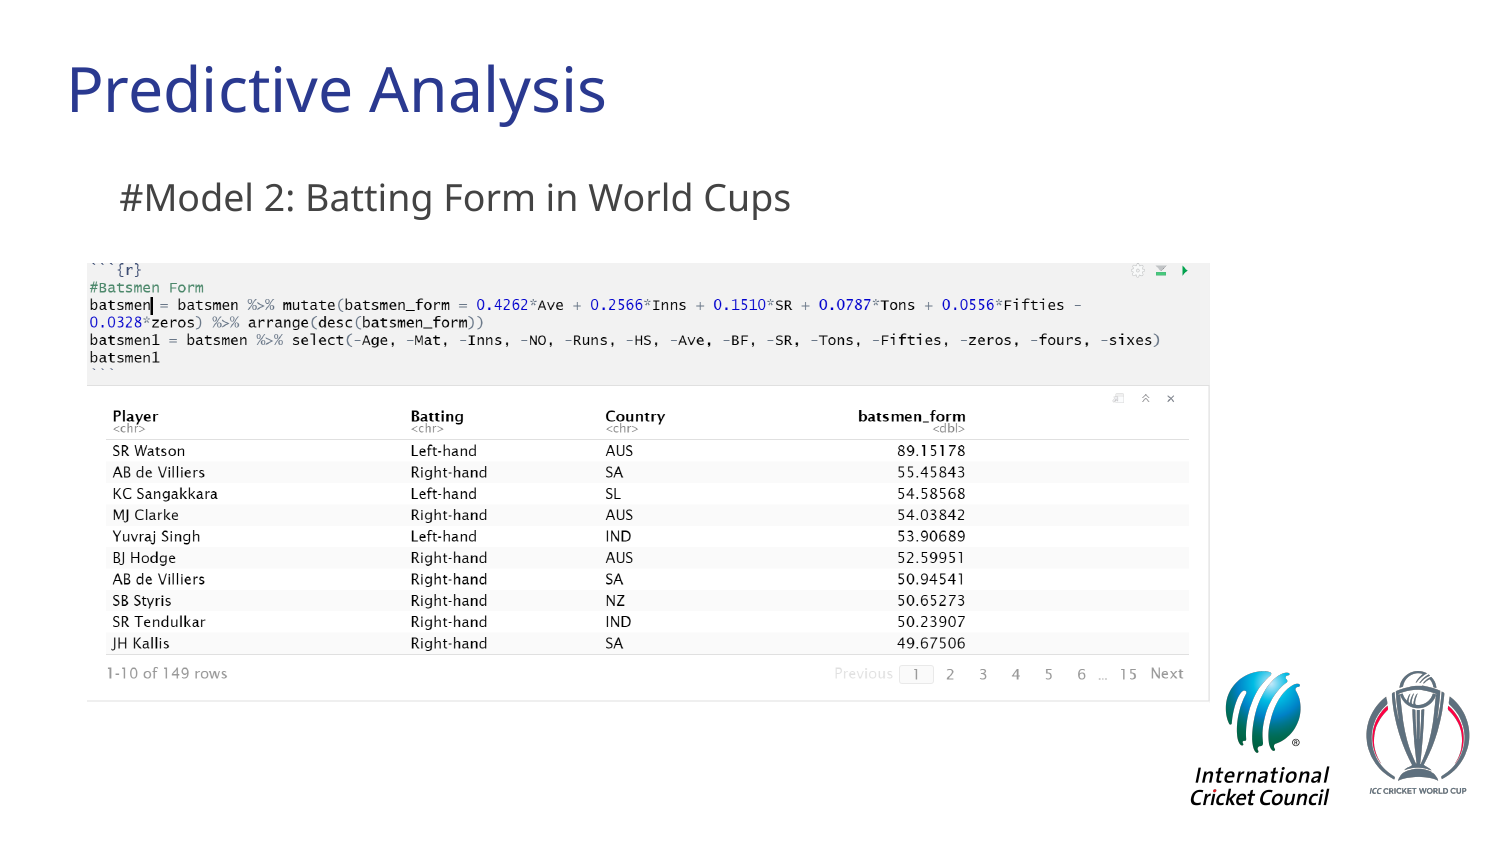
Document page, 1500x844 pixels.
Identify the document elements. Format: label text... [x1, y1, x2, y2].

title Predictive Analysis [51, 35, 1449, 129]
picture [1355, 671, 1481, 796]
list #Model 2: Batting Form in World Cups [66, 146, 1051, 246]
picture [87, 263, 1336, 813]
